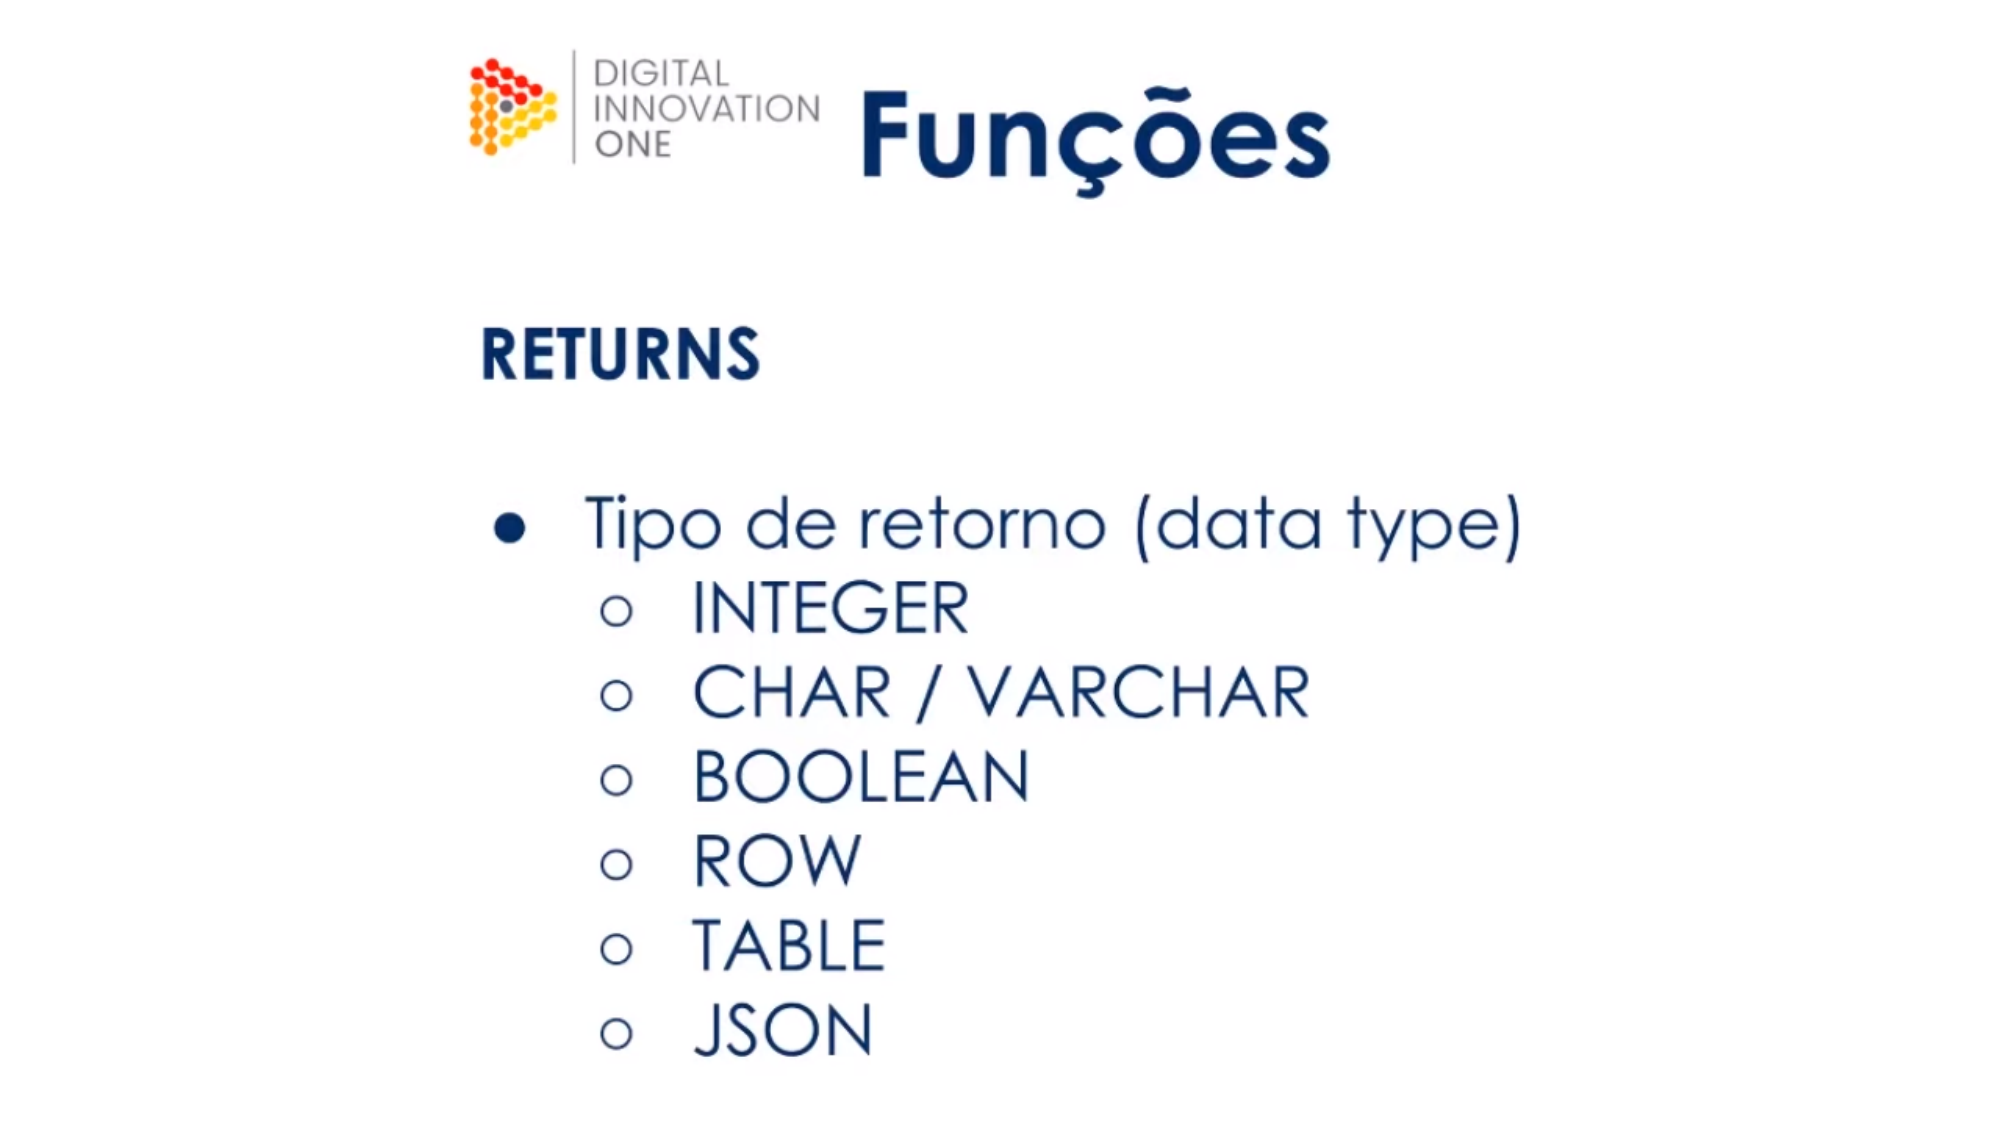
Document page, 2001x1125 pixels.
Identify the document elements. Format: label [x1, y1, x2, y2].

picture [466, 42, 1534, 1083]
